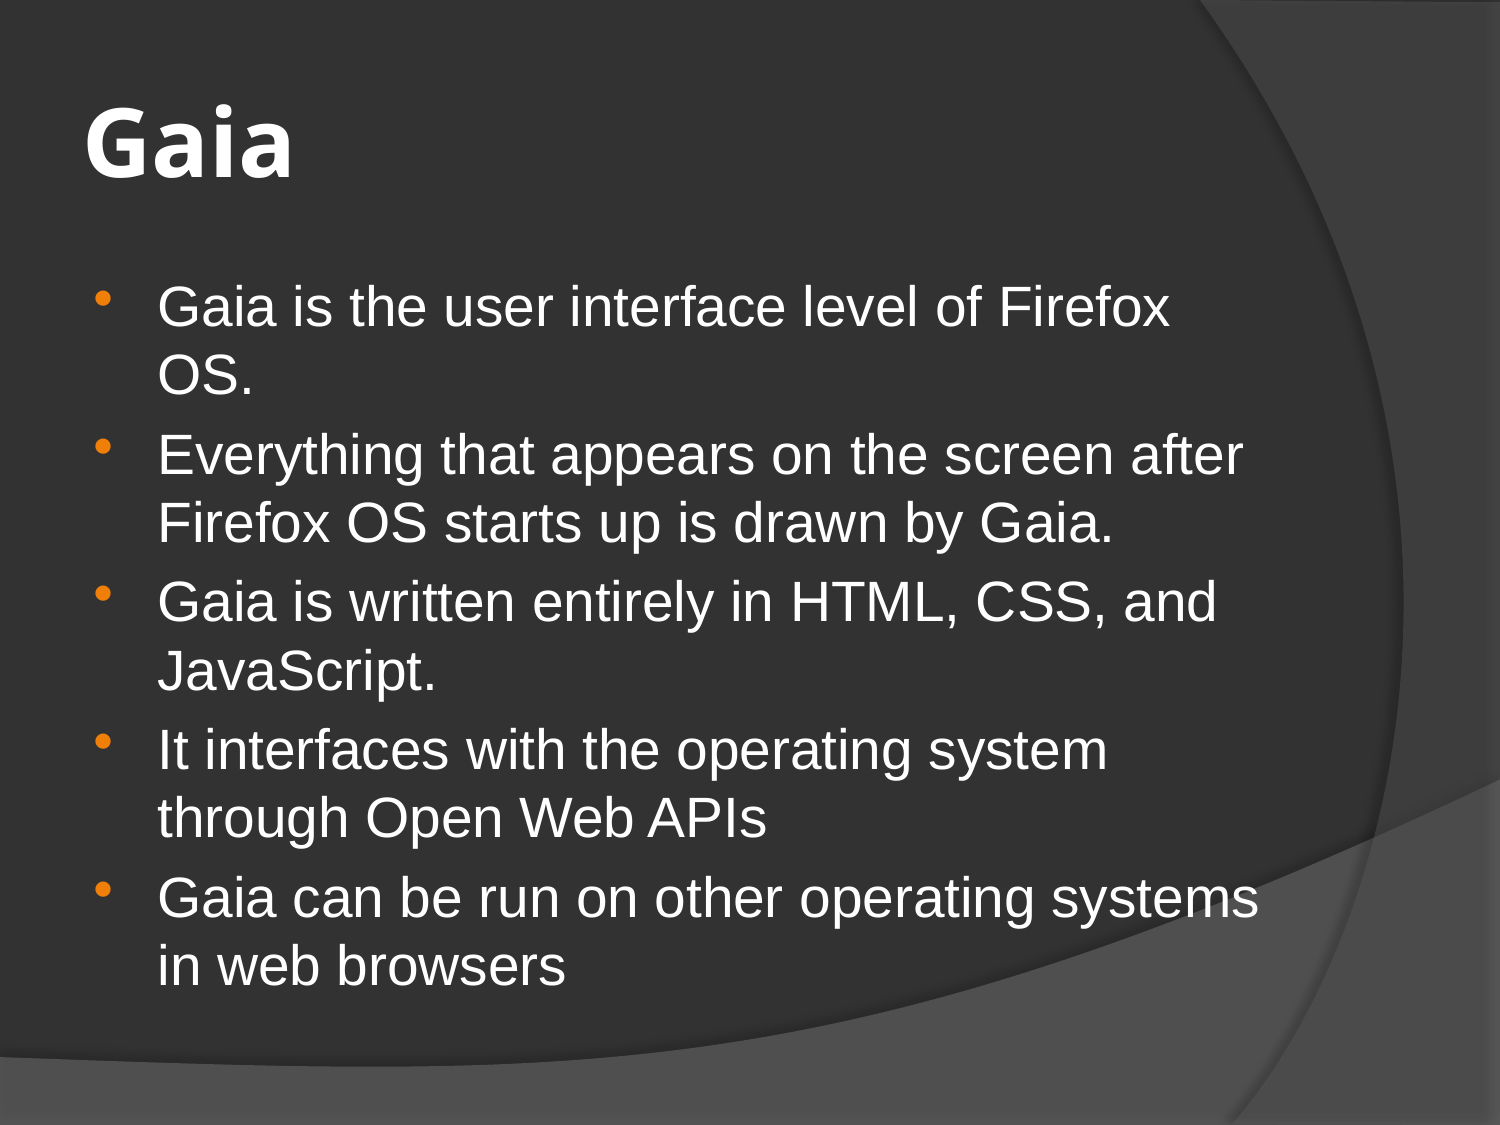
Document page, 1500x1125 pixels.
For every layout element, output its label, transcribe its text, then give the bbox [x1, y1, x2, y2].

title Gaia [75, 45, 1300, 233]
list Gaia is the user interface level of Firefox OS. Everything that appears on the screen after Firefox OS starts up is drawn by Gaia. Gaia is written entirely in HTML, CSS, and JavaScript. It interfaces with the operating system through Open Web APIs Gaia can be run on other operating systems in web browsers [75, 262, 1300, 1005]
